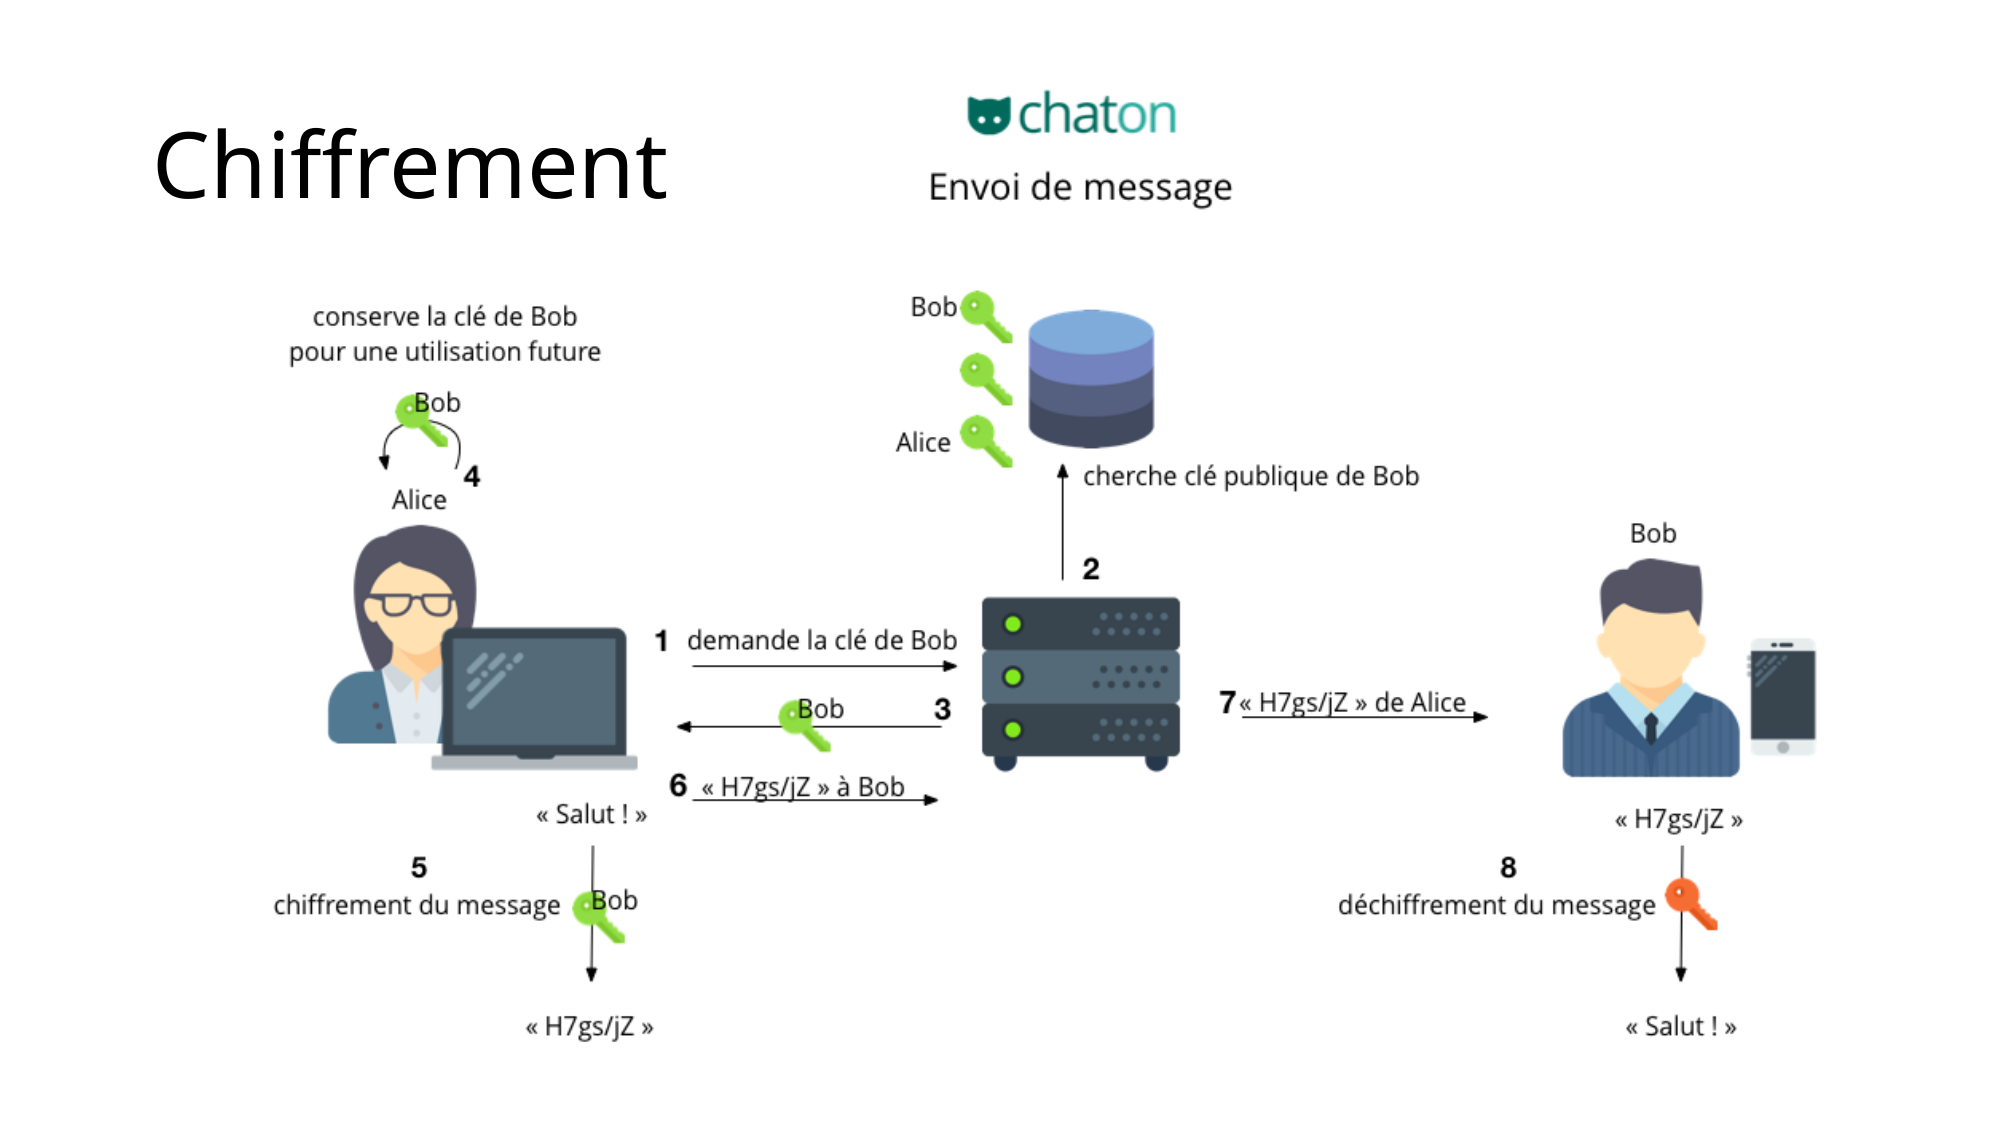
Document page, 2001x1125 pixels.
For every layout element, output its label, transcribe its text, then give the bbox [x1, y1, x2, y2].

picture [153, 82, 1847, 1058]
title Chiffrement [137, 59, 1863, 278]
